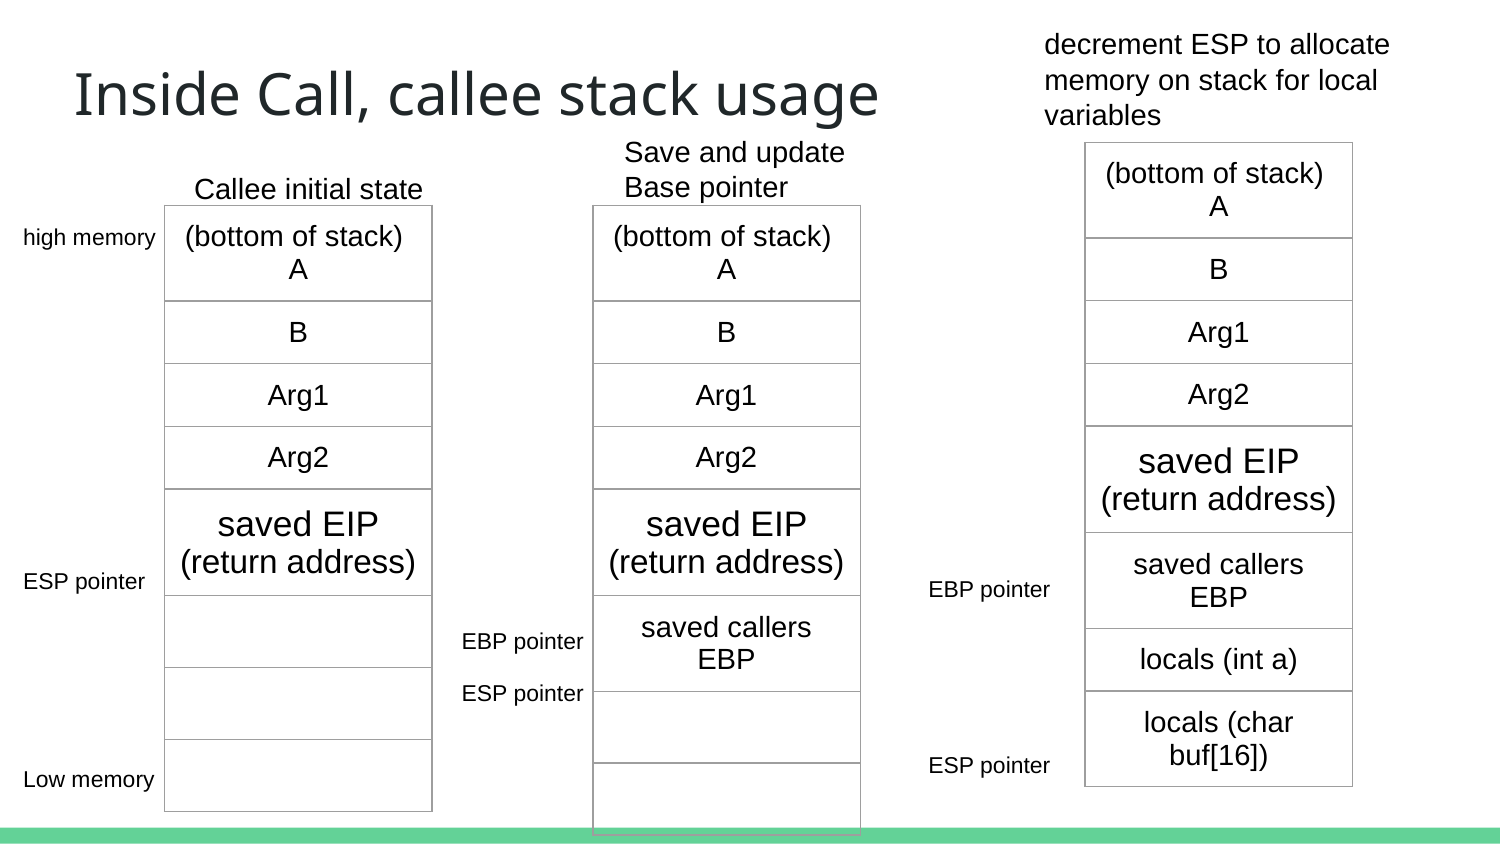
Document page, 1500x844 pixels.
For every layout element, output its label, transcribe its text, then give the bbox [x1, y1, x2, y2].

text_box Save and update Base pointer [609, 117, 908, 190]
table_cell Arg2 [594, 427, 860, 488]
table_header (bottom of stack) A [1086, 143, 1352, 237]
table_cell B [594, 302, 860, 363]
table_header (bottom of stack) A [165, 208, 431, 300]
table_cell [165, 596, 431, 667]
table_cell saved callers EBP [594, 596, 860, 691]
text_box Low memory [8, 749, 255, 802]
table_cell locals (int a) [1086, 629, 1352, 690]
table_cell B [1086, 239, 1352, 300]
text_box ESP pointer [8, 551, 255, 604]
text_box high memory [8, 207, 255, 260]
table_cell B [165, 302, 431, 363]
table_cell [165, 668, 431, 739]
table_cell Arg1 [165, 364, 431, 426]
text_box EBP pointer [446, 611, 694, 664]
table_cell [594, 764, 860, 834]
table_cell Arg1 [1086, 301, 1352, 363]
text_box ESP pointer [913, 735, 1160, 788]
table_cell [594, 692, 860, 762]
table_cell Arg2 [165, 427, 431, 488]
text_box decrement ESP to allocate memory on stack for local variables [1029, 10, 1500, 118]
table_cell locals (char buf[16]) [1086, 692, 1352, 786]
table_cell Arg2 [1086, 364, 1352, 425]
text_box ESP pointer [446, 664, 592, 716]
title Inside Call, callee stack usage [59, 41, 1458, 136]
table_cell Arg1 [594, 364, 860, 426]
text_box EBP pointer [913, 559, 1160, 612]
table_cell saved callers EBP [1086, 533, 1352, 628]
table_cell saved EIP (return address) [594, 490, 860, 595]
text_box Callee initial state [179, 155, 447, 208]
table_header (bottom of stack) A [594, 206, 860, 300]
table_cell [165, 740, 431, 811]
table_cell saved EIP (return address) [165, 490, 431, 595]
table_cell saved EIP (return address) [1086, 427, 1352, 532]
